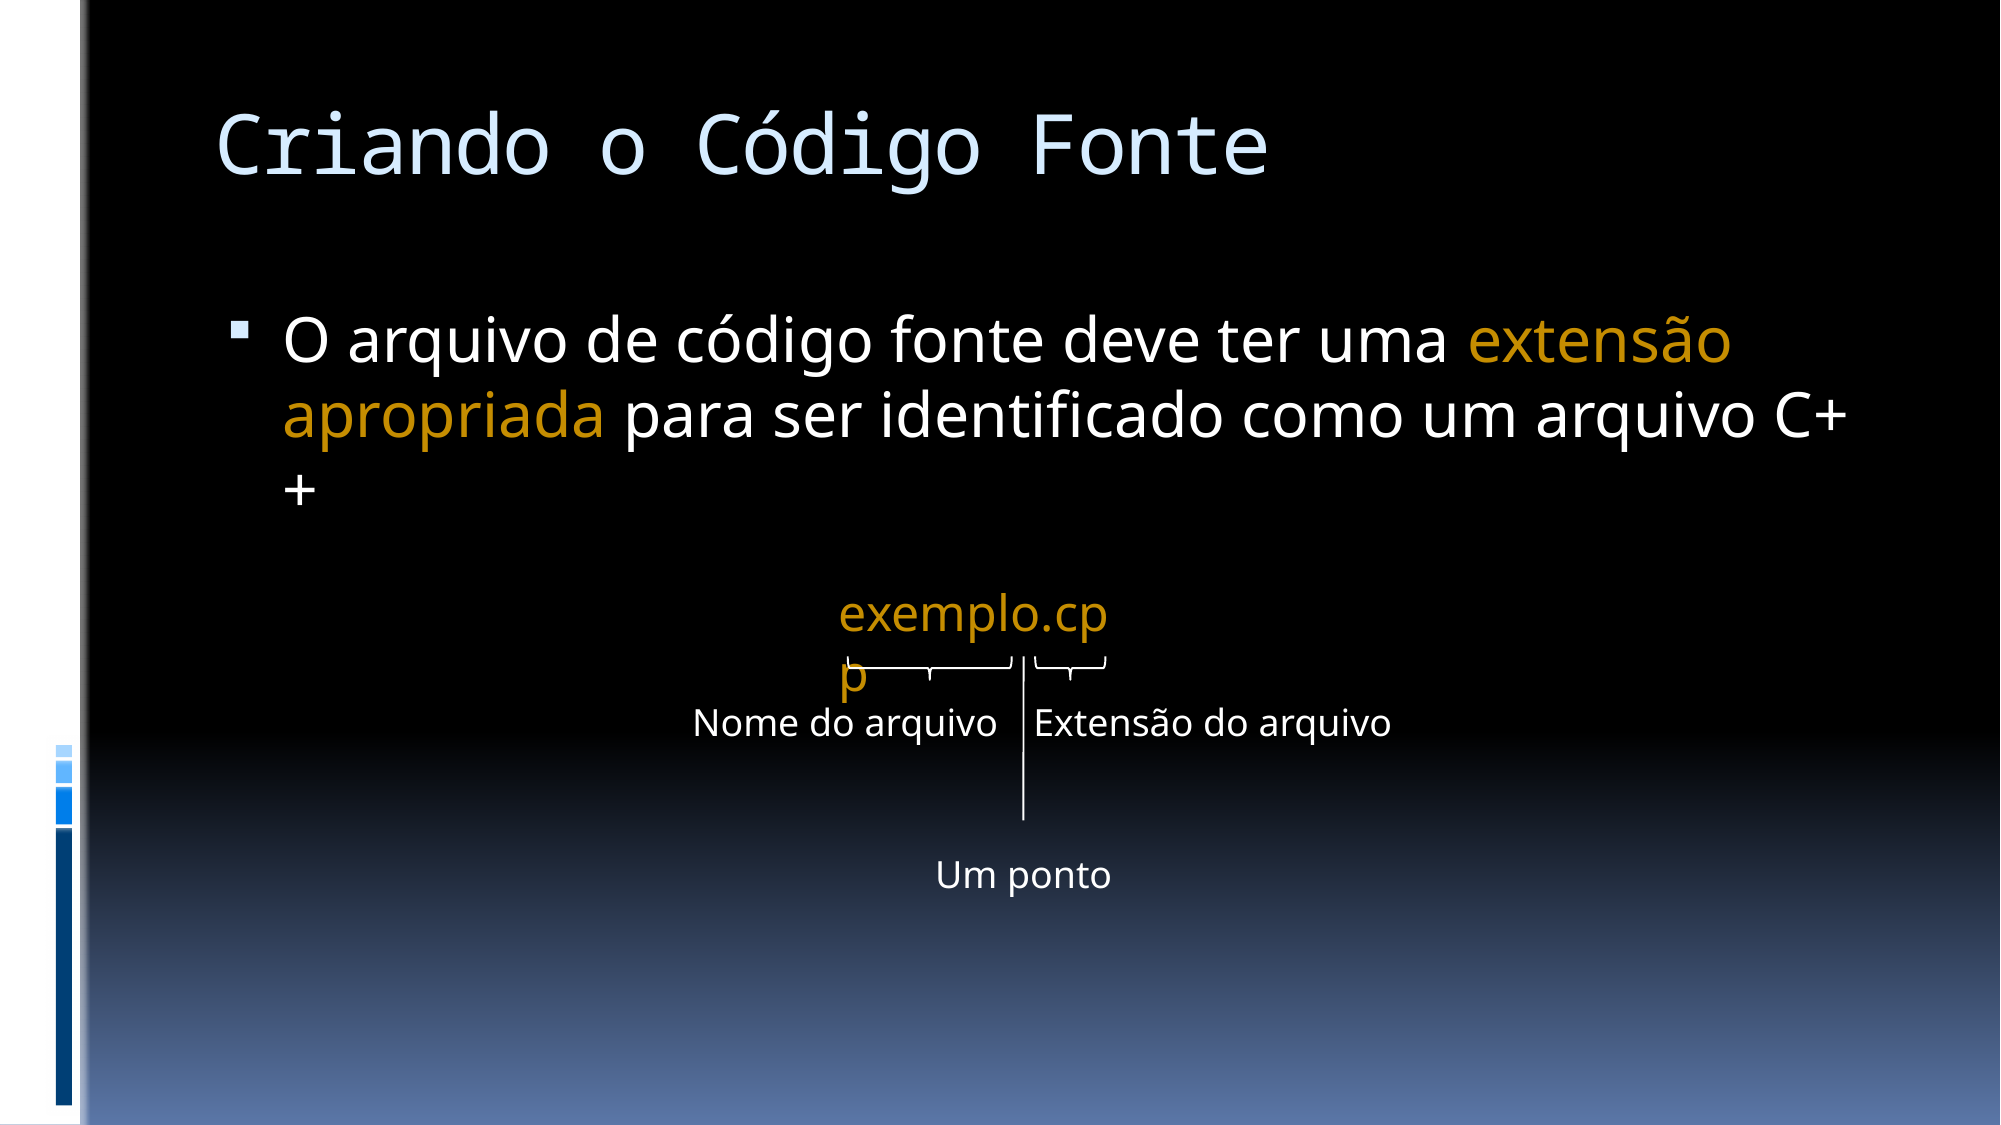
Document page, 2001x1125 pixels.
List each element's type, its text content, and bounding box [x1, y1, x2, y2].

text_box Nome do arquivo [677, 691, 1014, 752]
text_box Um ponto [920, 843, 1128, 904]
text_box exemplo.cpp [824, 574, 1153, 709]
list O arquivo de código fonte deve ter uma extensão apropriada para ser identificado como um arquivo C++ [200, 292, 1900, 1043]
text_box Extensão do arquivo [1018, 691, 1408, 752]
text_box [846, 656, 1013, 681]
title Criando o Código Fonte [200, 83, 1900, 234]
text_box [1034, 656, 1107, 681]
